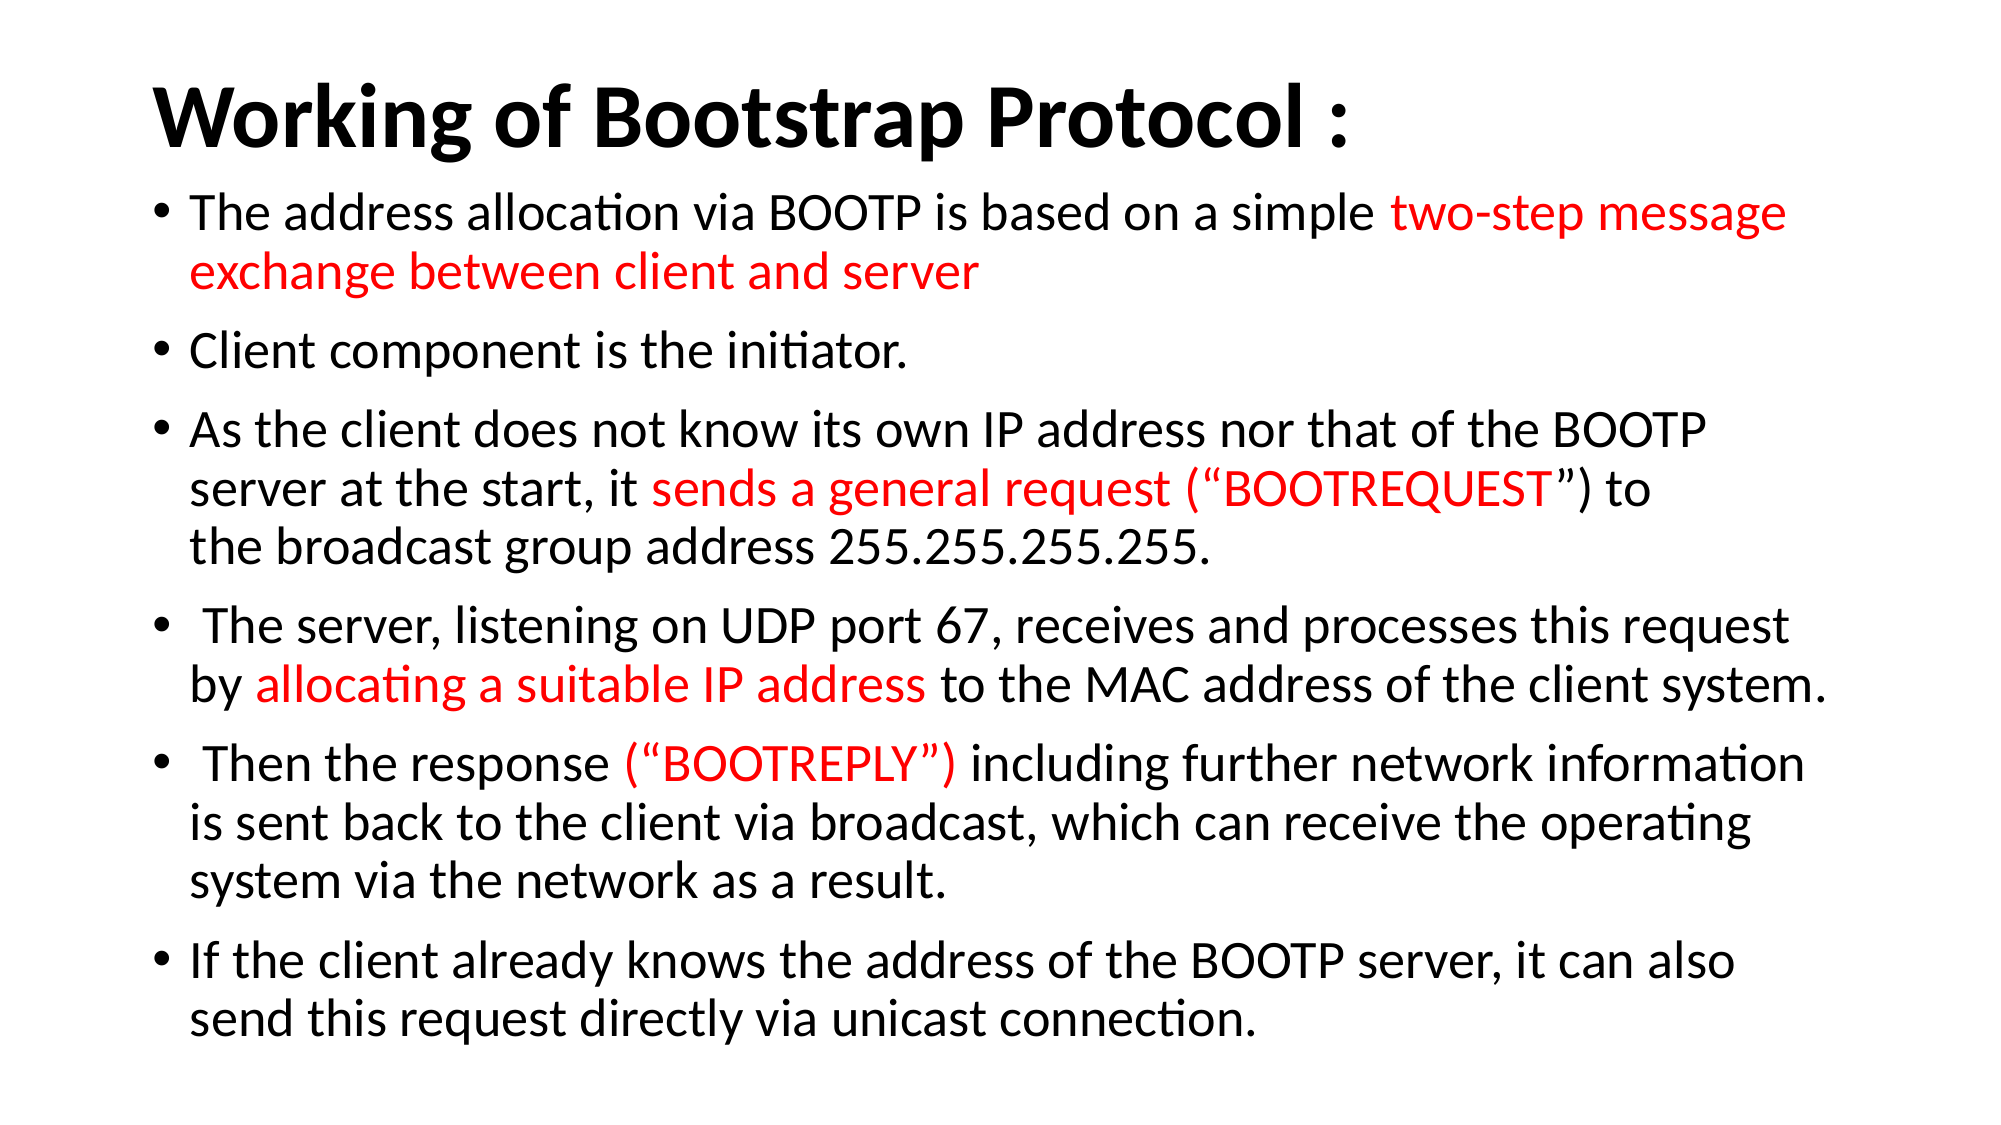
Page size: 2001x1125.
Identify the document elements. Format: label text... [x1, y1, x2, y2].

list The address allocation via BOOTP is based on a simple two-step message exchange between client and server Client component is the initiator. As the client does not know its own IP address nor that of the BOOTP server at the start, it sends a general request (“BOOTREQUEST”) to the broadcast group address 255.255.255.255. The server, listening on UDP port 67, receives and processes this request by allocating a suitable IP address to the MAC address of the client system. Then the response (“BOOTREPLY”) including further network information is sent back to the client via broadcast, which can receive the operating system via the network as a result. If the client already knows the address of the BOOTP server, it can also send this request directly via unicast connection. [137, 176, 1863, 1055]
title Working of Bootstrap Protocol : [137, 59, 1863, 176]
